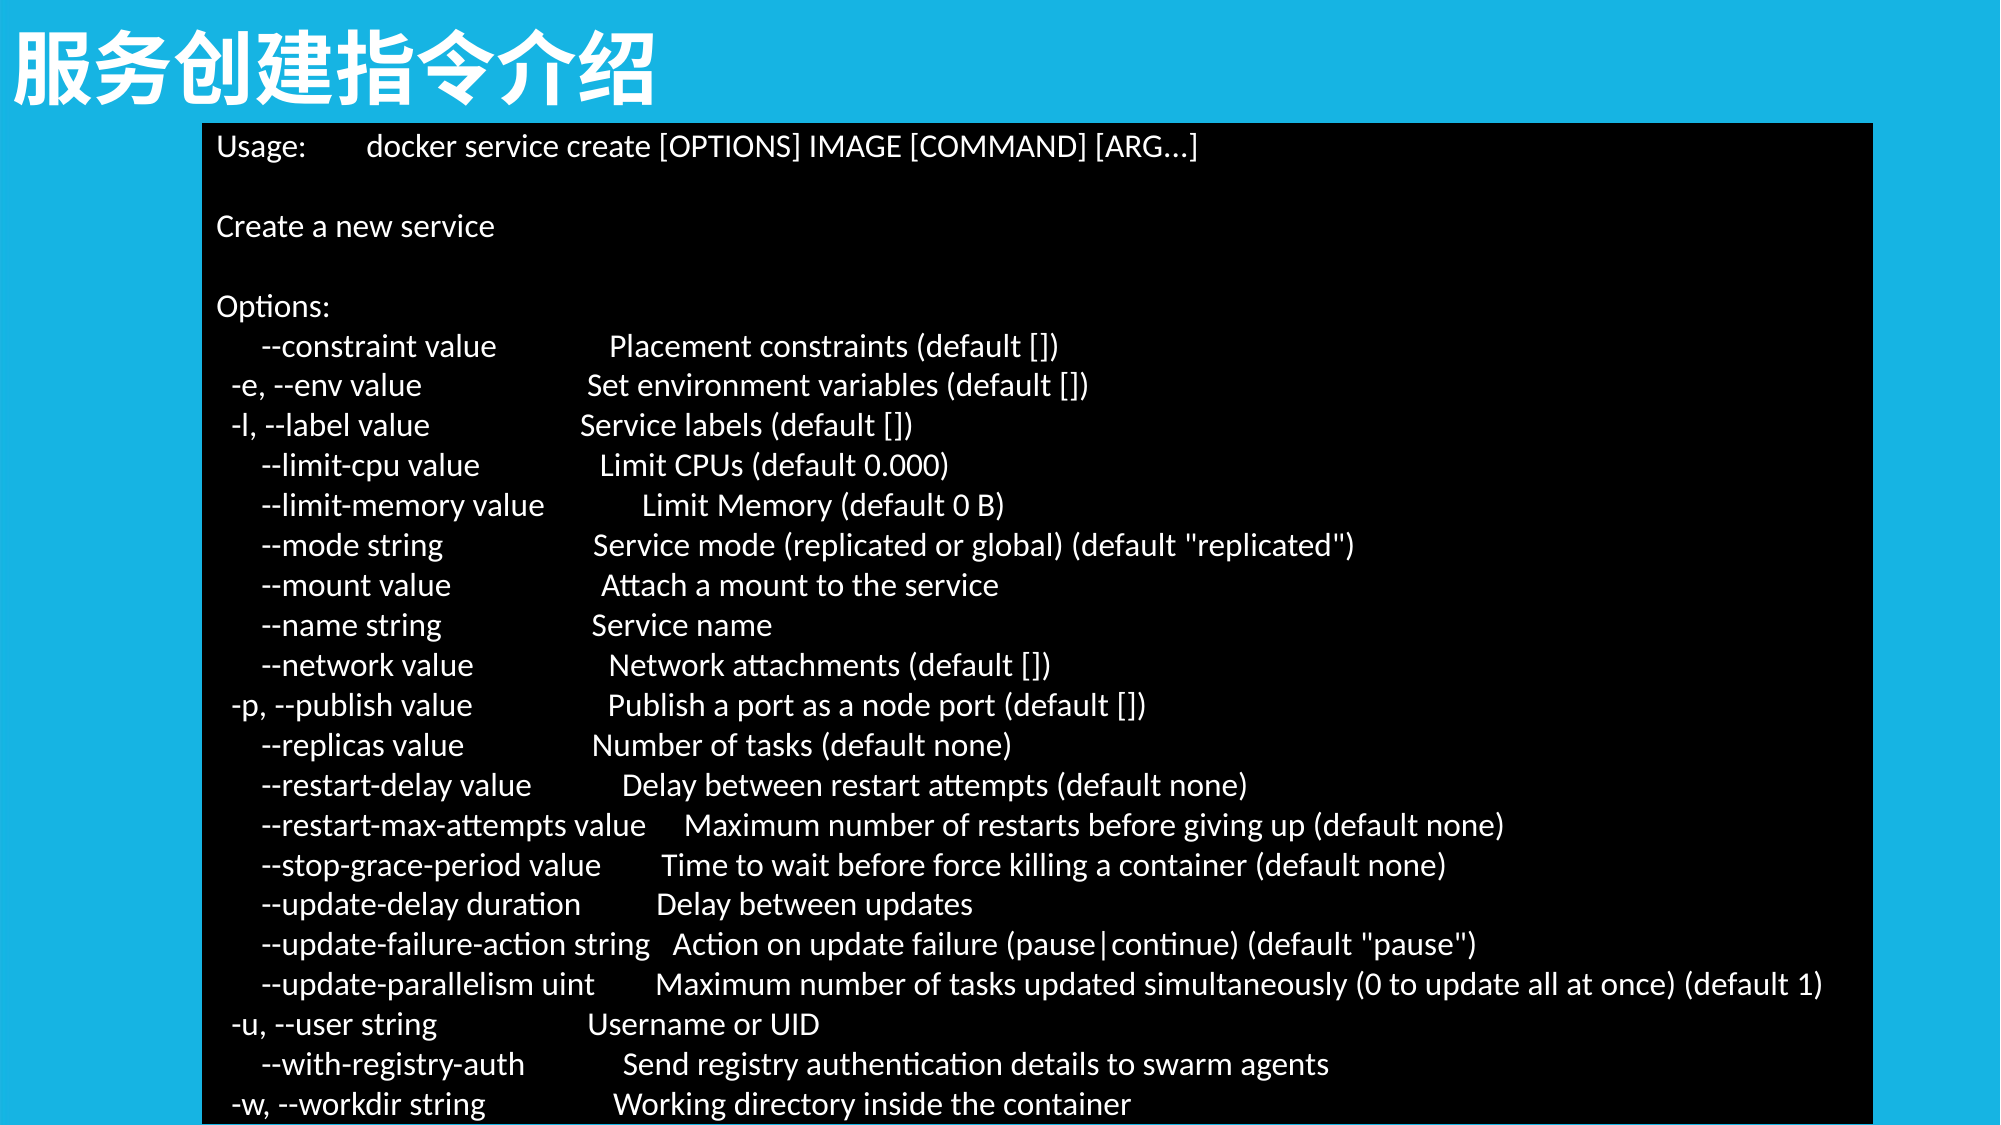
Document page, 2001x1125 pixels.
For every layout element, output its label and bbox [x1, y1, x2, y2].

text_box [201, 116, 1873, 1125]
picture [0, 0, 2000, 1125]
